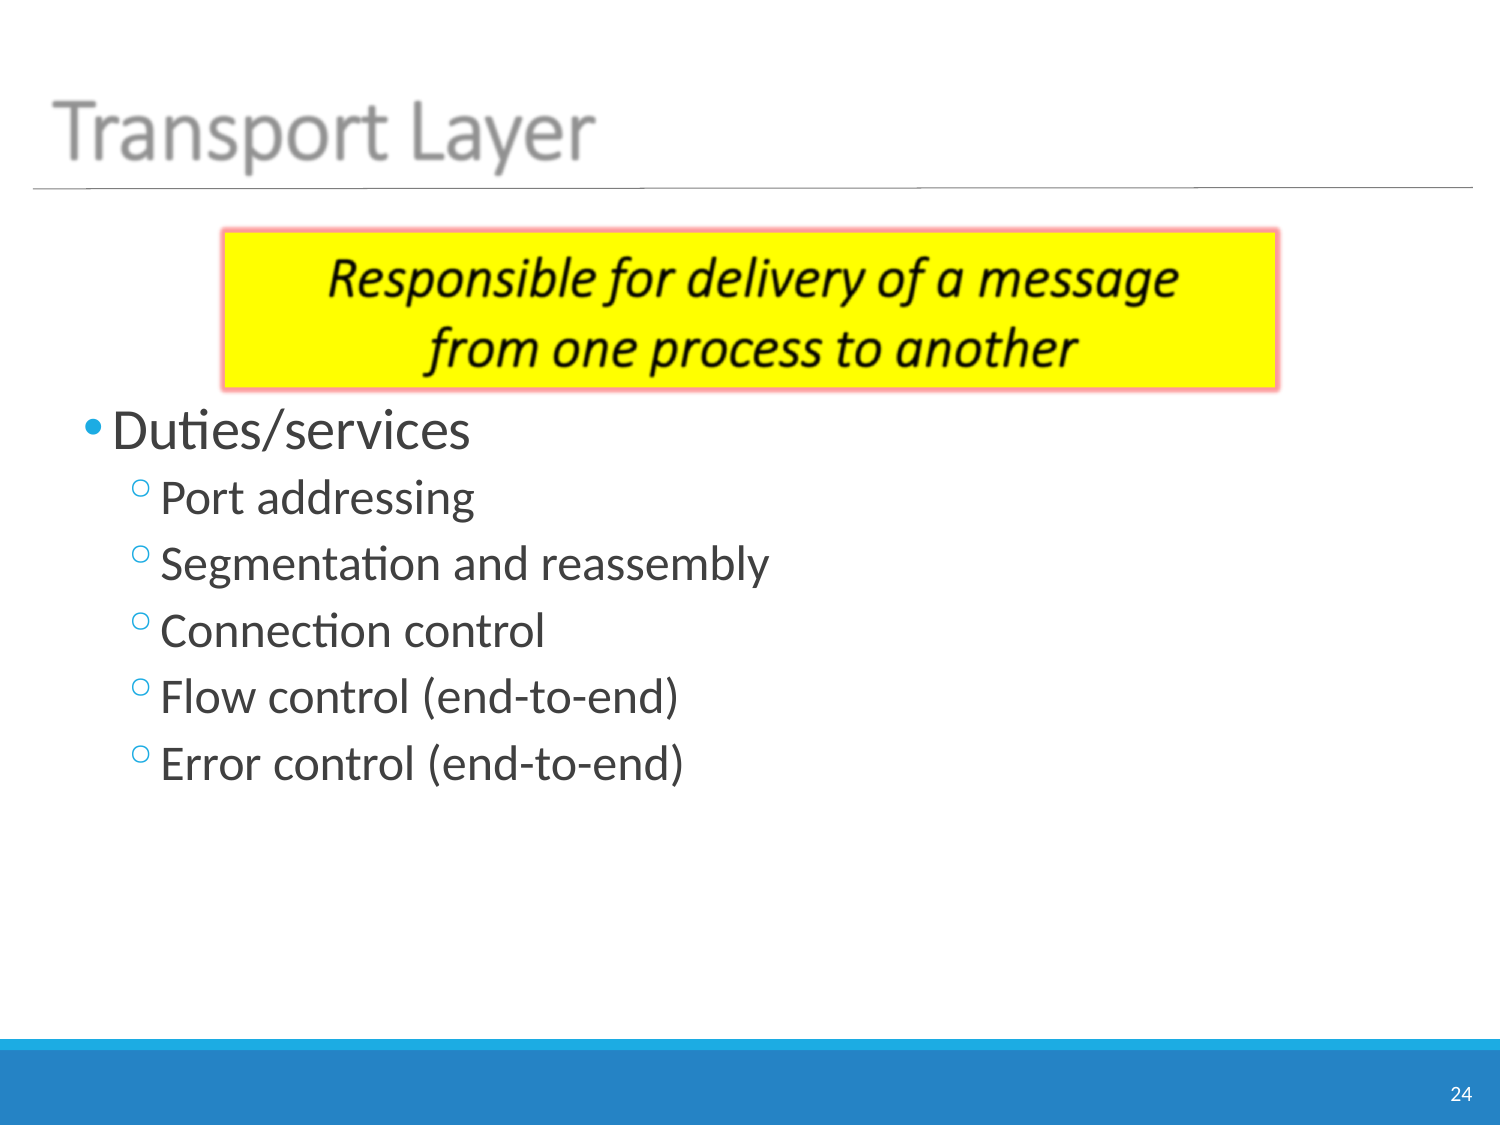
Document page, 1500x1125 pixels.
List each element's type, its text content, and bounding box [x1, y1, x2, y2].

text_box Duties/services Port addressing Segmentation and reassembly Connection control Flow control (end-to-end) Error control (end-to-end) [81, 252, 1180, 791]
slide_number 24 [1444, 1083, 1479, 1125]
picture [0, 40, 654, 244]
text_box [213, 220, 1287, 421]
